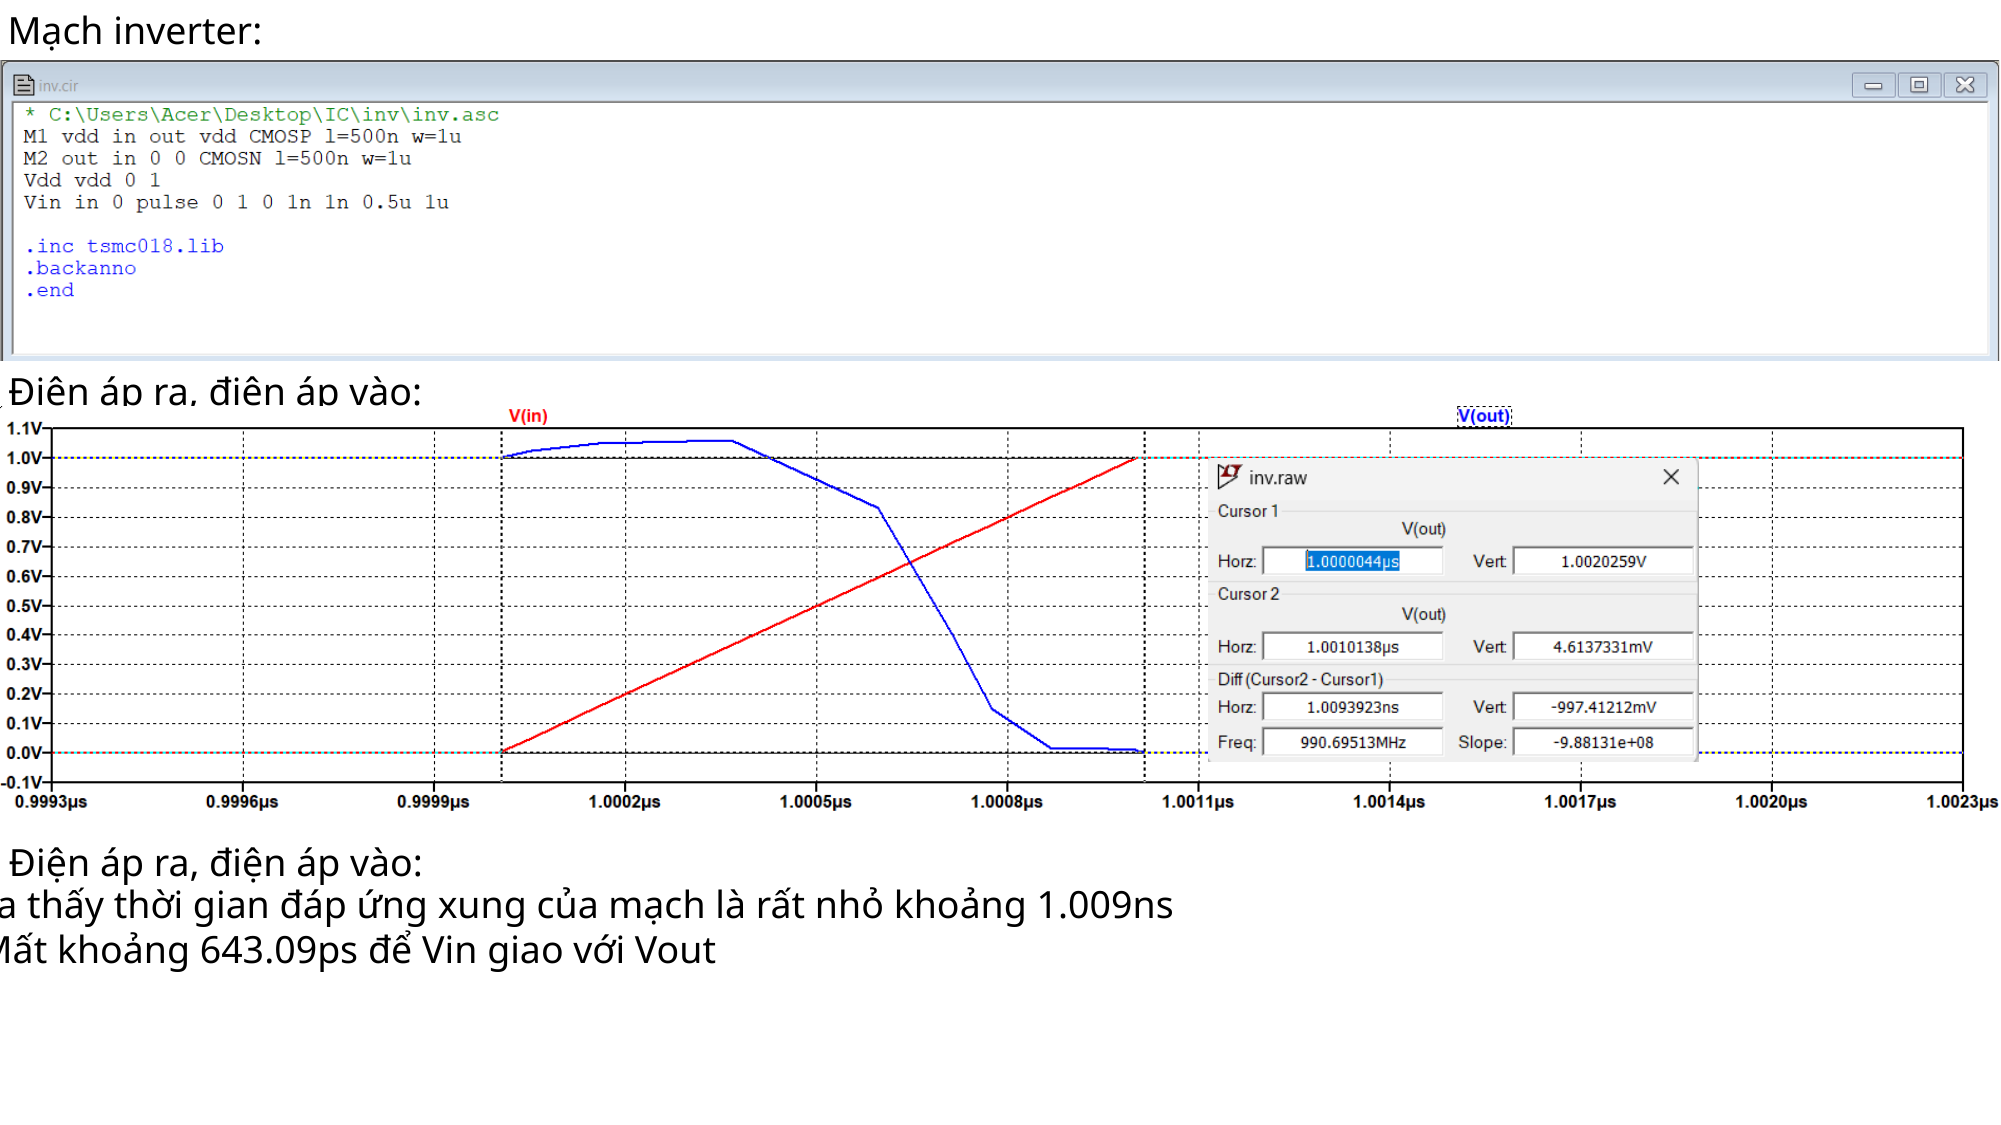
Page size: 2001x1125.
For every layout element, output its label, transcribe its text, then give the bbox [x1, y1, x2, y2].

text_box Mạch inverter: [0, 0, 278, 60]
text_box Ta thấy thời gian đáp ứng xung của mạch là rất nhỏ khoảng 1.009ns Mất khoảng 643.09ps để Vin giao với Vout [0, 874, 1190, 979]
picture [0, 405, 2000, 815]
picture [0, 60, 2000, 362]
text_box Điện áp ra, điện áp vào: [0, 831, 439, 874]
text_box Điện áp ra, điện áp vào: [0, 362, 438, 405]
